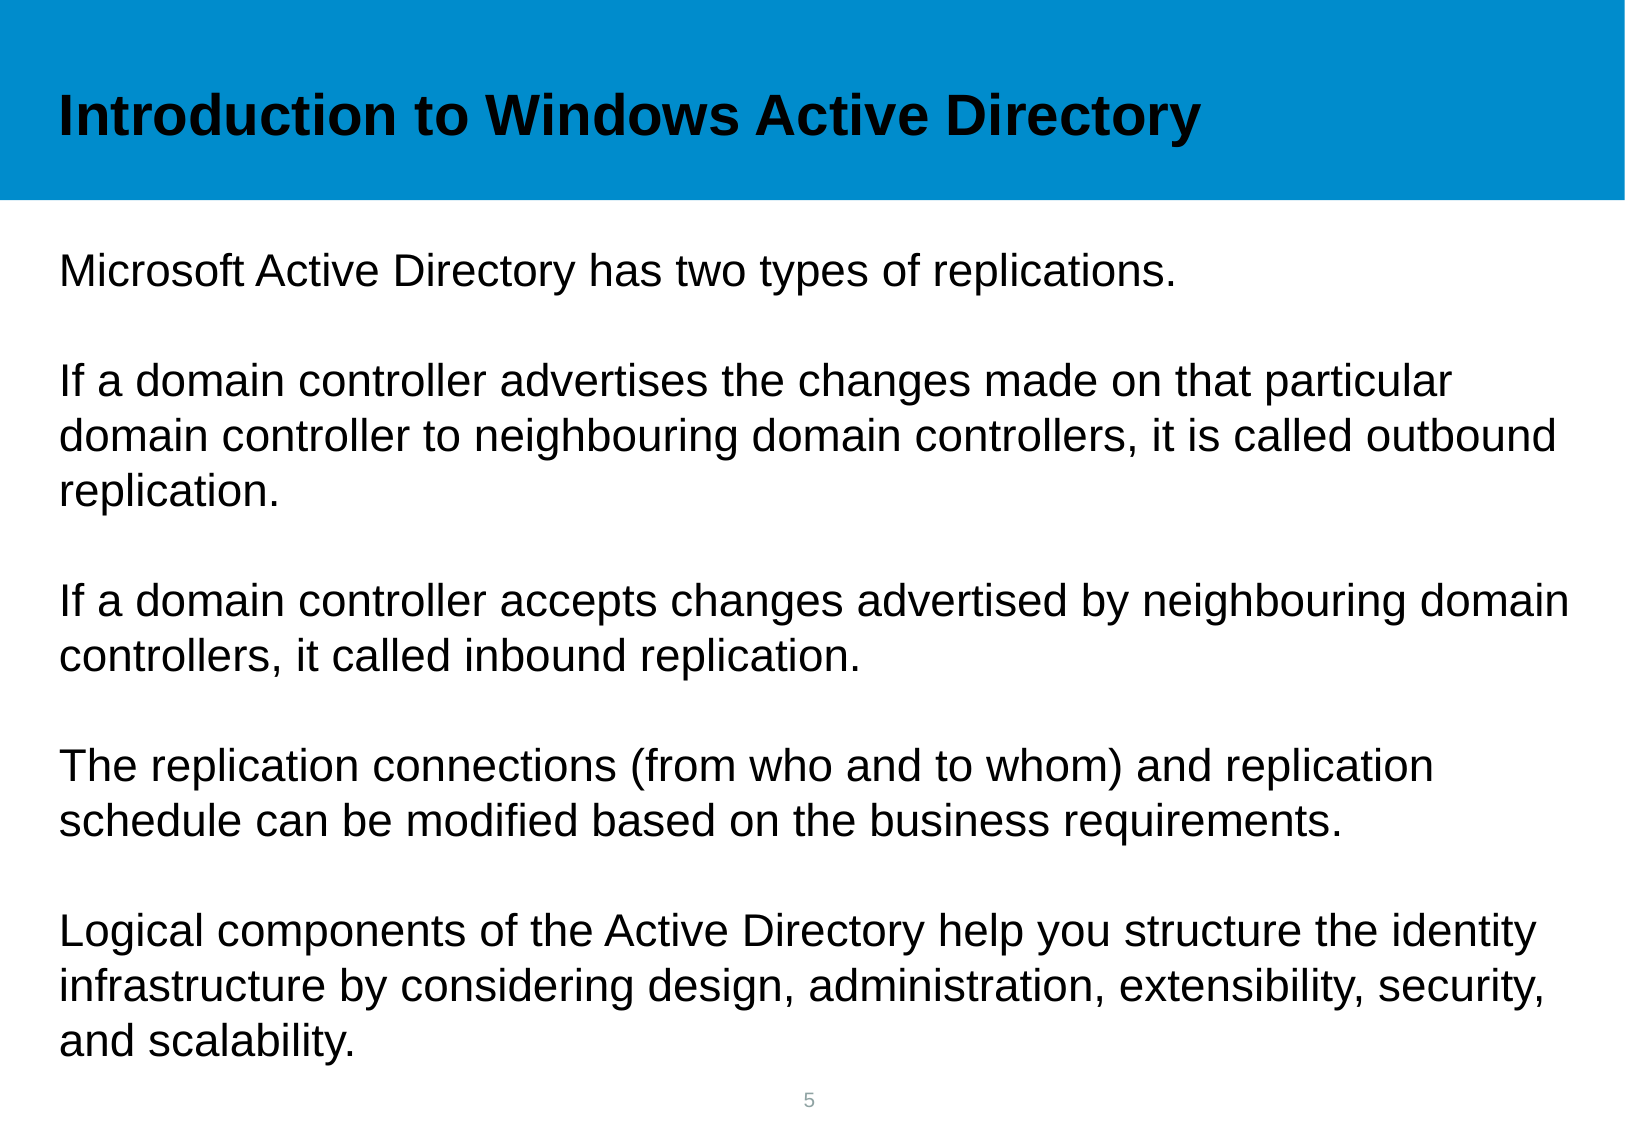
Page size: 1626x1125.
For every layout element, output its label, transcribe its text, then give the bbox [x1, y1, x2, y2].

text_box Microsoft Active Directory has two types of replications. If a domain controller advertises the changes made on that particular domain controller to neighbouring domain controllers, it is called outbound replication. If a domain controller accepts changes advertised by neighbouring domain controllers, it called inbound replication. The replication connections (from who and to whom) and replication schedule can be modified based on the business requirements. Logical components of the Active Directory help you structure the identity infrastructure by considering design, administration, extensibility, security, and scalability. [59, 240, 1572, 1093]
text_box Introduction to Windows Active Directory [58, 37, 1509, 188]
